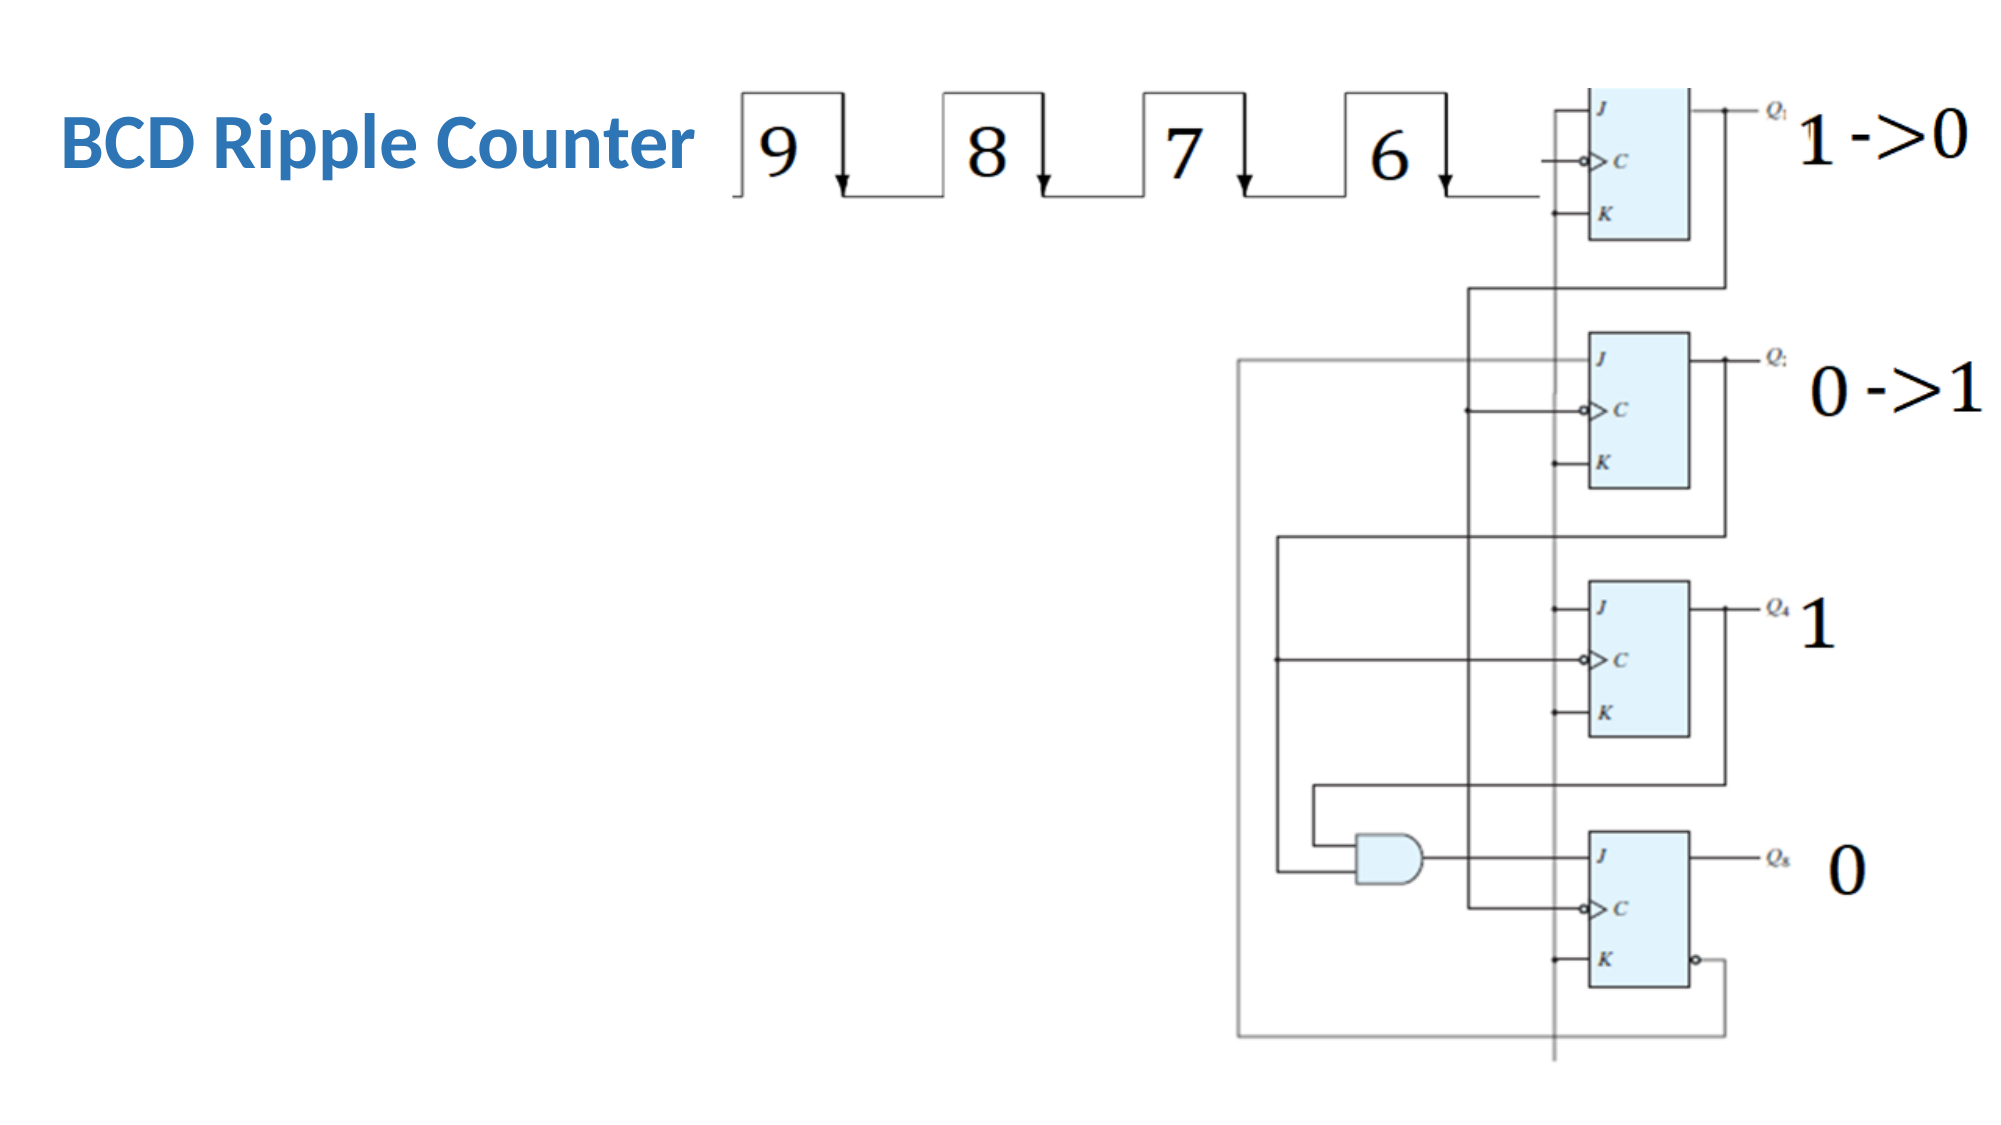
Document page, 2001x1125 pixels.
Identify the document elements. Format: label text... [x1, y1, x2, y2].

picture [730, 88, 2000, 1101]
title BCD Ripple Counter [45, 89, 728, 198]
